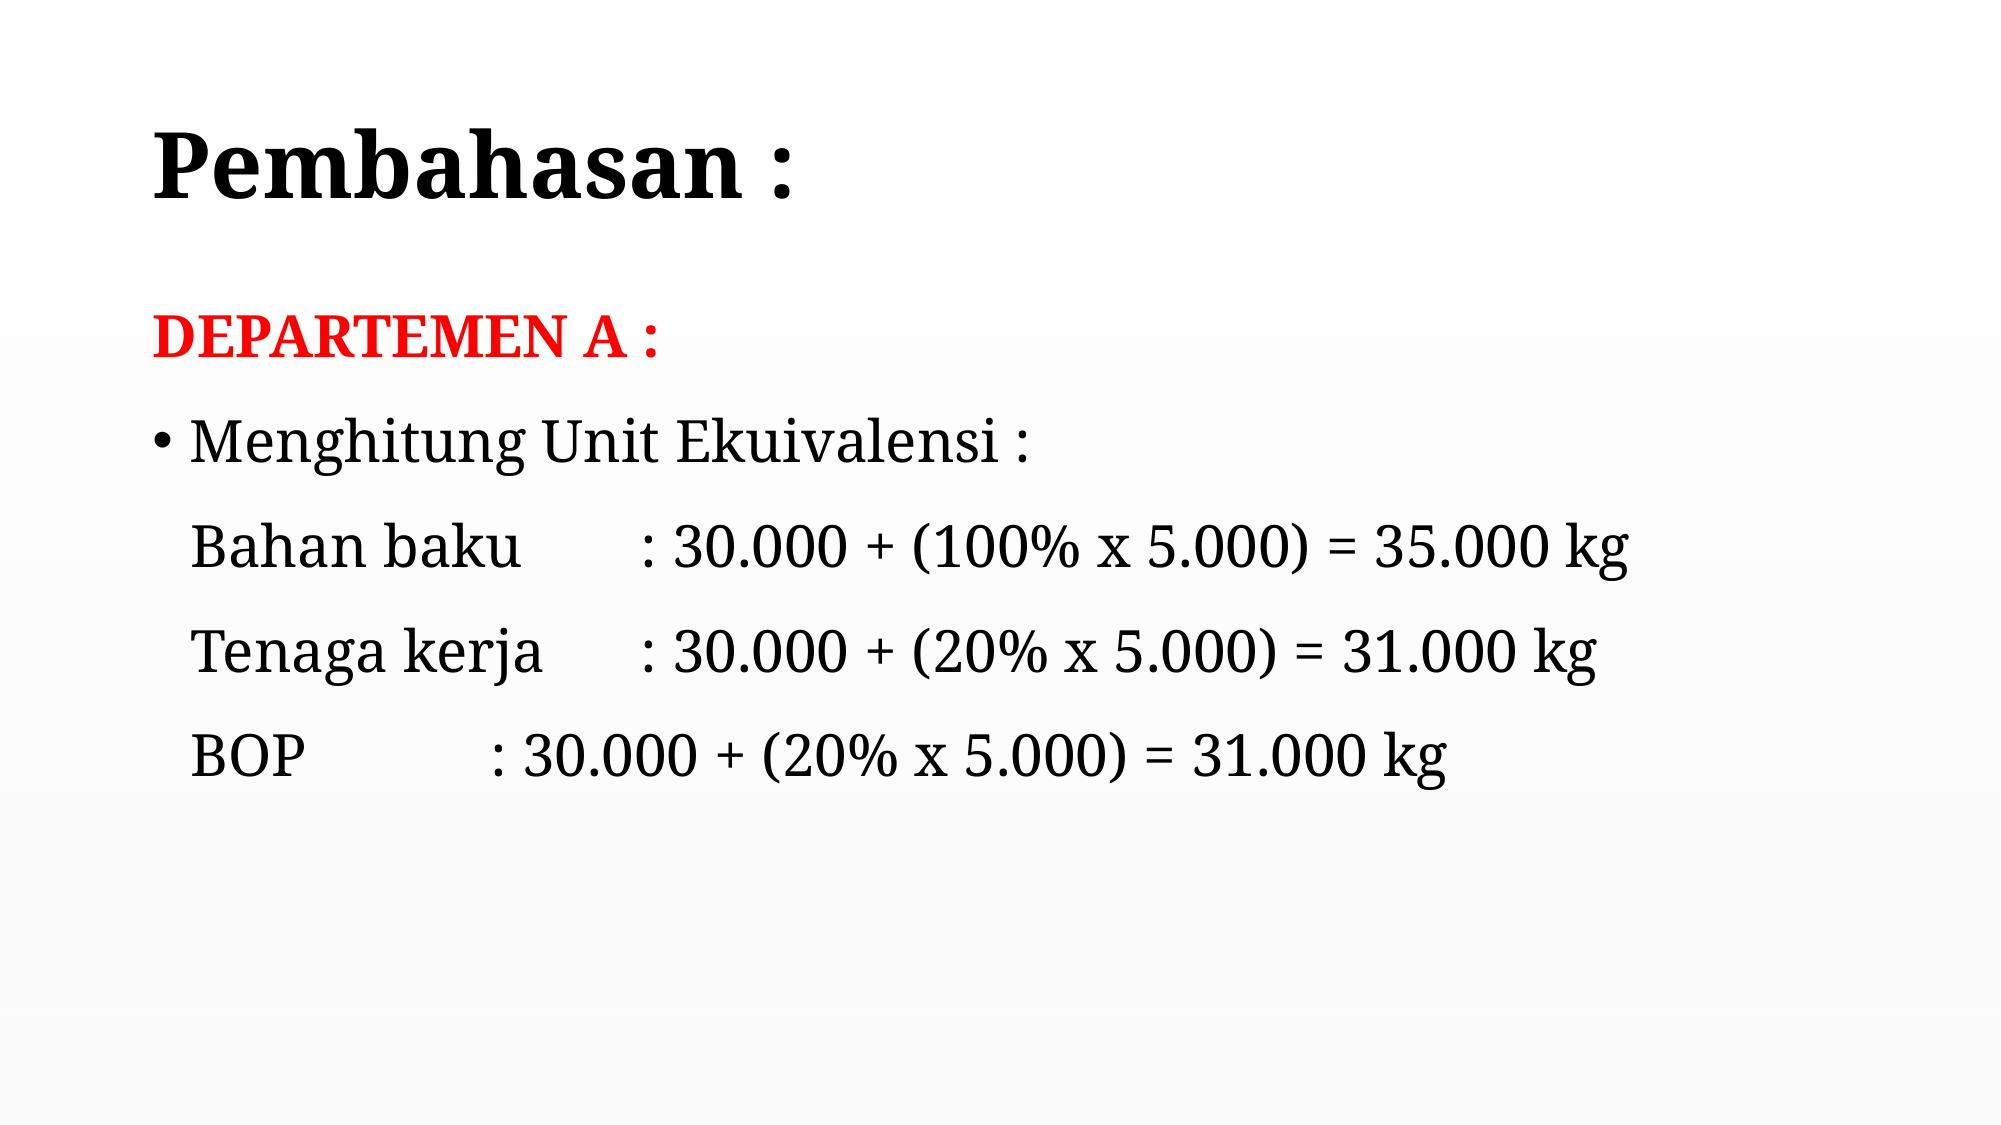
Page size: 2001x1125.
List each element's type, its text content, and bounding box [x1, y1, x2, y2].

title Pembahasan : [137, 59, 1863, 278]
list DEPARTEMEN A : Menghitung Unit Ekuivalensi : Bahan baku : 30.000 + (100% x 5.000) = 35.000 kg Tenaga kerja : 30.000 + (20% x 5.000) = 31.000 kg BOP : 30.000 + (20% x 5.000) = 31.000 kg [137, 299, 1863, 1014]
